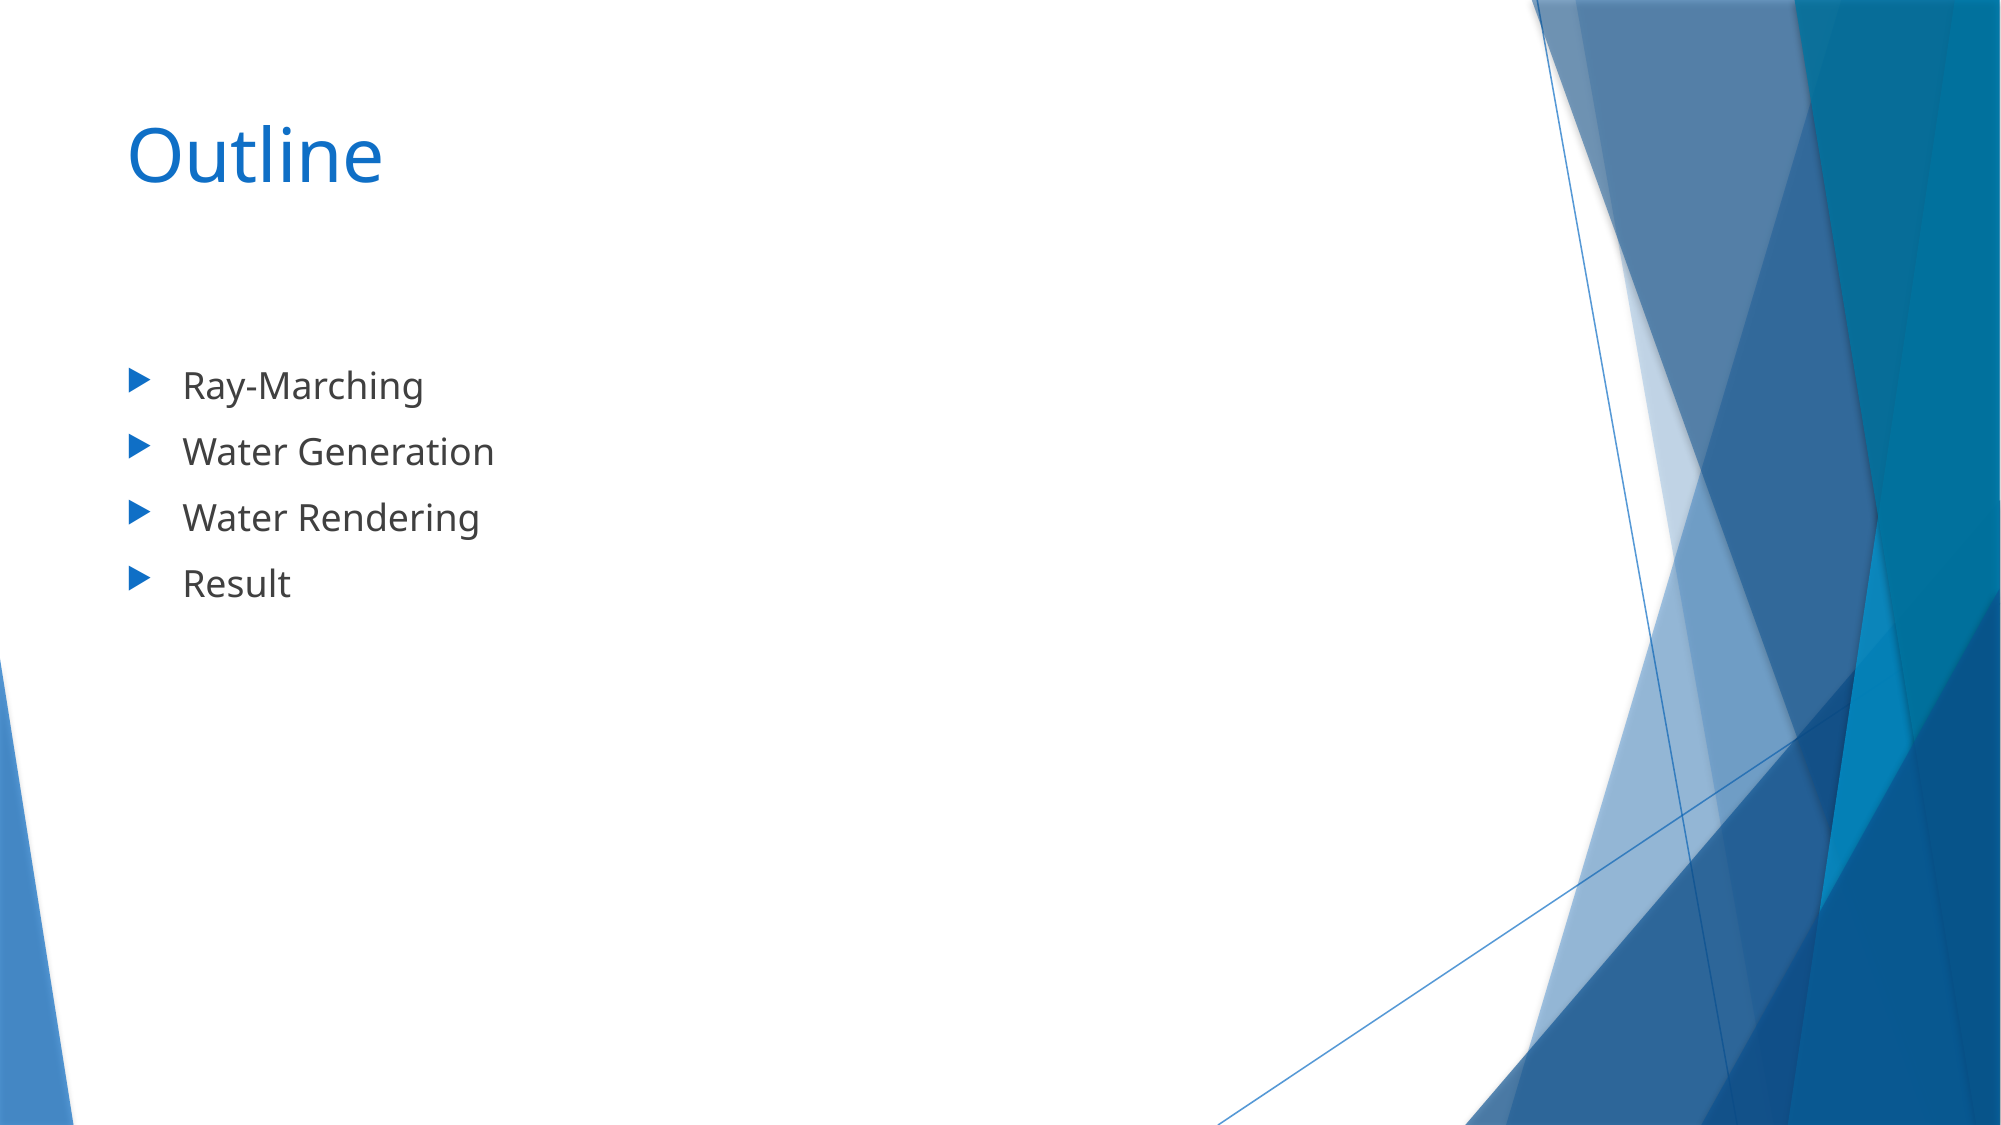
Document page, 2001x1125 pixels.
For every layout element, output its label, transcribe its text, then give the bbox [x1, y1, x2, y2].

title Outline [111, 99, 1522, 317]
list Ray-Marching Water Generation Water Rendering Result [111, 354, 1522, 992]
